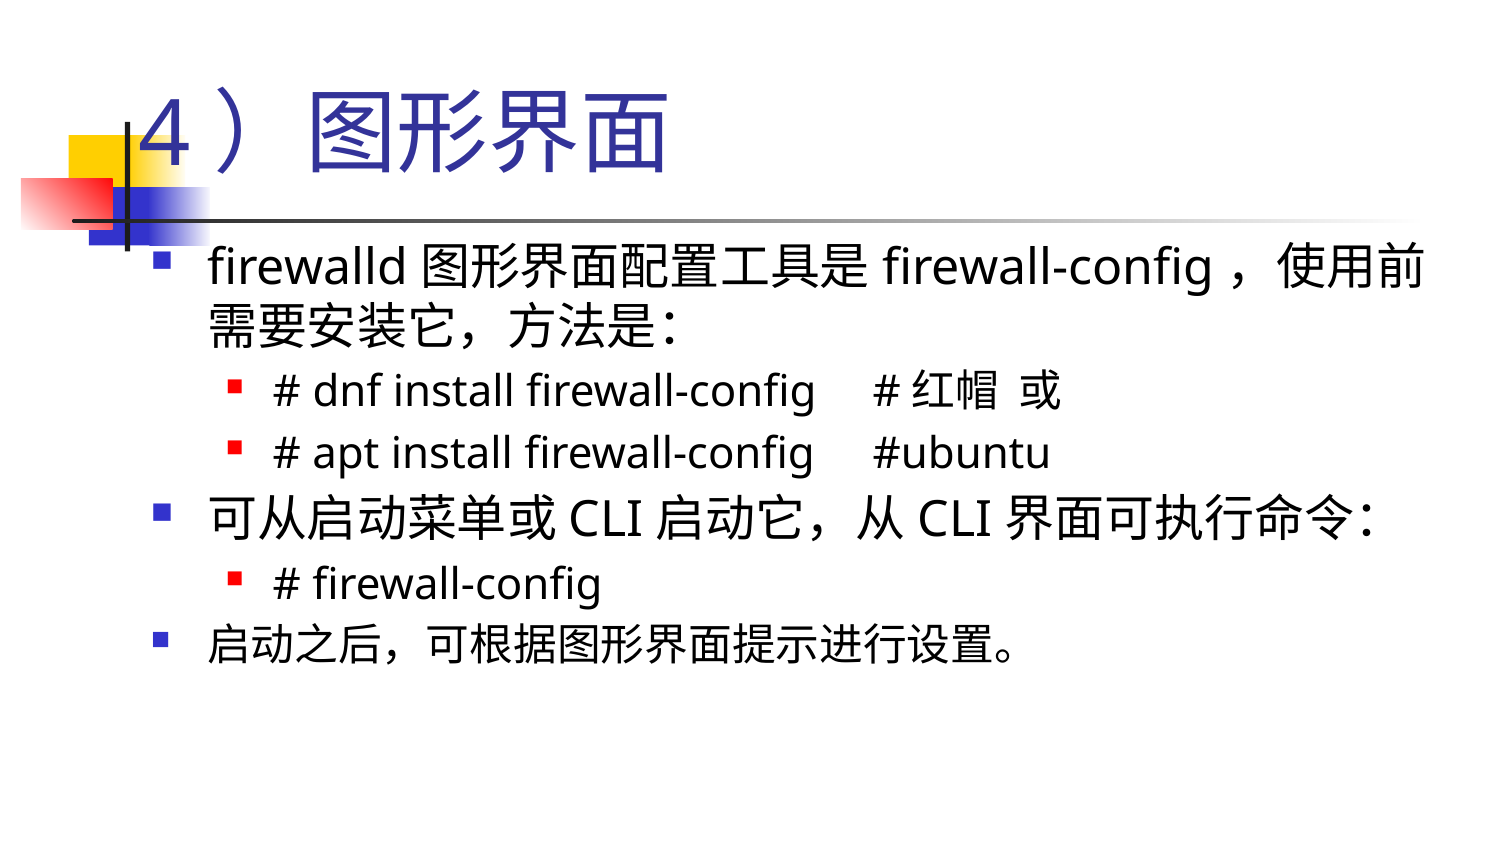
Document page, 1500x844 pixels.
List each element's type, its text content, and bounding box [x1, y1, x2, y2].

title 4）图形界面 [123, 49, 1462, 192]
list firewalld图形界面配置工具是firewall-config，使用前需要安装它，方法是： # dnf install firewall-config #红帽 或 # apt install firewall-config #ubuntu 可从启动菜单或CLI启动它，从CLI界面可执行命令： # firewall-config 启动之后，可根据图形界面提示进行设置。 [135, 226, 1469, 768]
